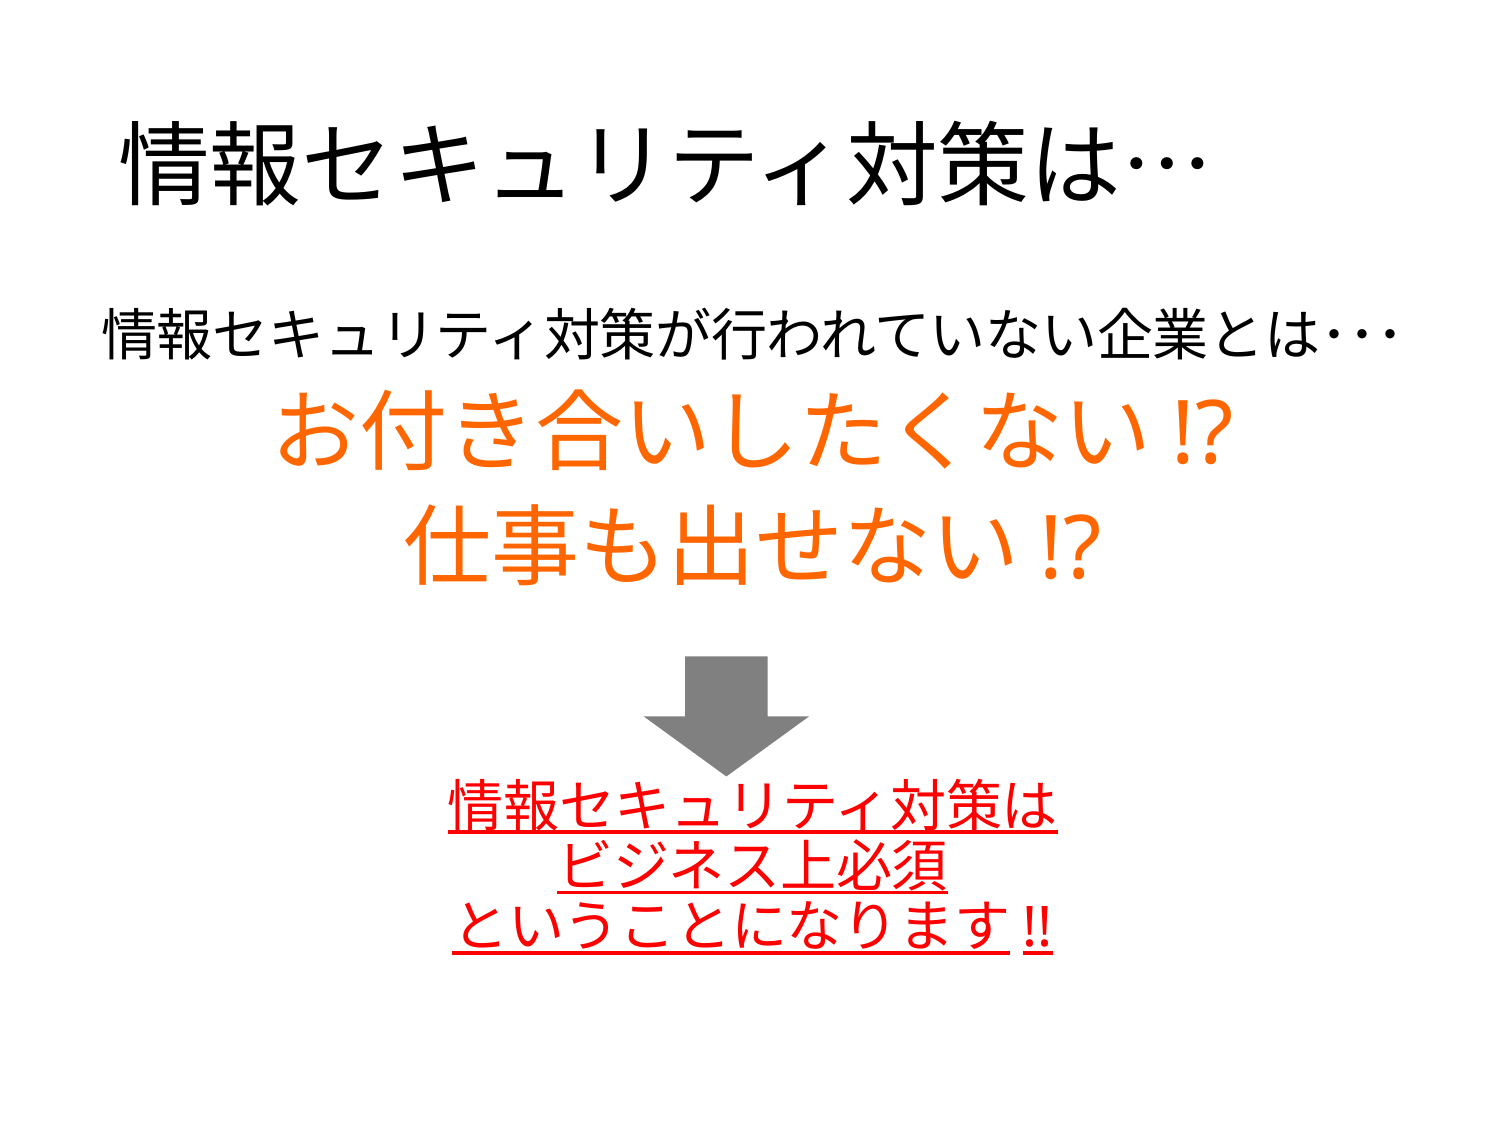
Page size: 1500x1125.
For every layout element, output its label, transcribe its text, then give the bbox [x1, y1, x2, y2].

text_box [643, 656, 810, 777]
title 情報セキュリティ対策は… [103, 59, 1397, 278]
list 情報セキュリティ対策が行われていない企業とは･･･ お付き合いしたくない!? 仕事も出せない!? 情報セキュリティ対策は ビジネス上必須 ということになります!! [79, 299, 1426, 1014]
